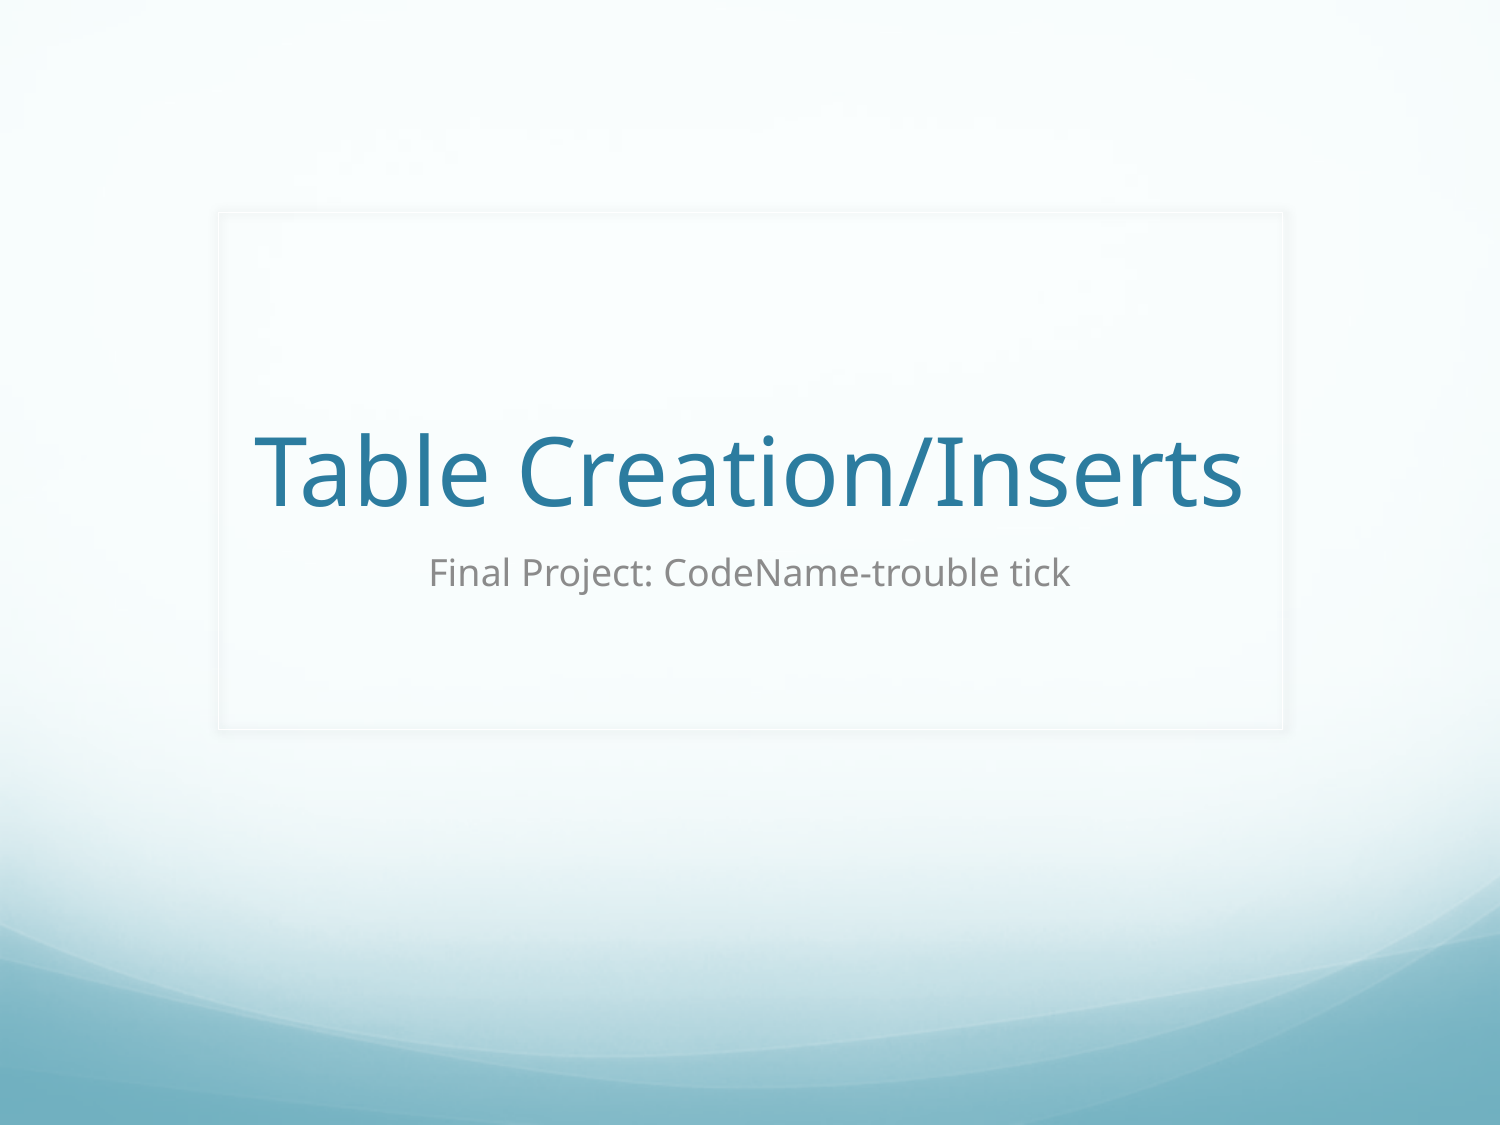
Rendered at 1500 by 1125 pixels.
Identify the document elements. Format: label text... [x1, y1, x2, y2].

subtitle Final Project: CodeName-trouble tick [217, 541, 1283, 692]
title Table Creation/Inserts [217, 249, 1283, 533]
